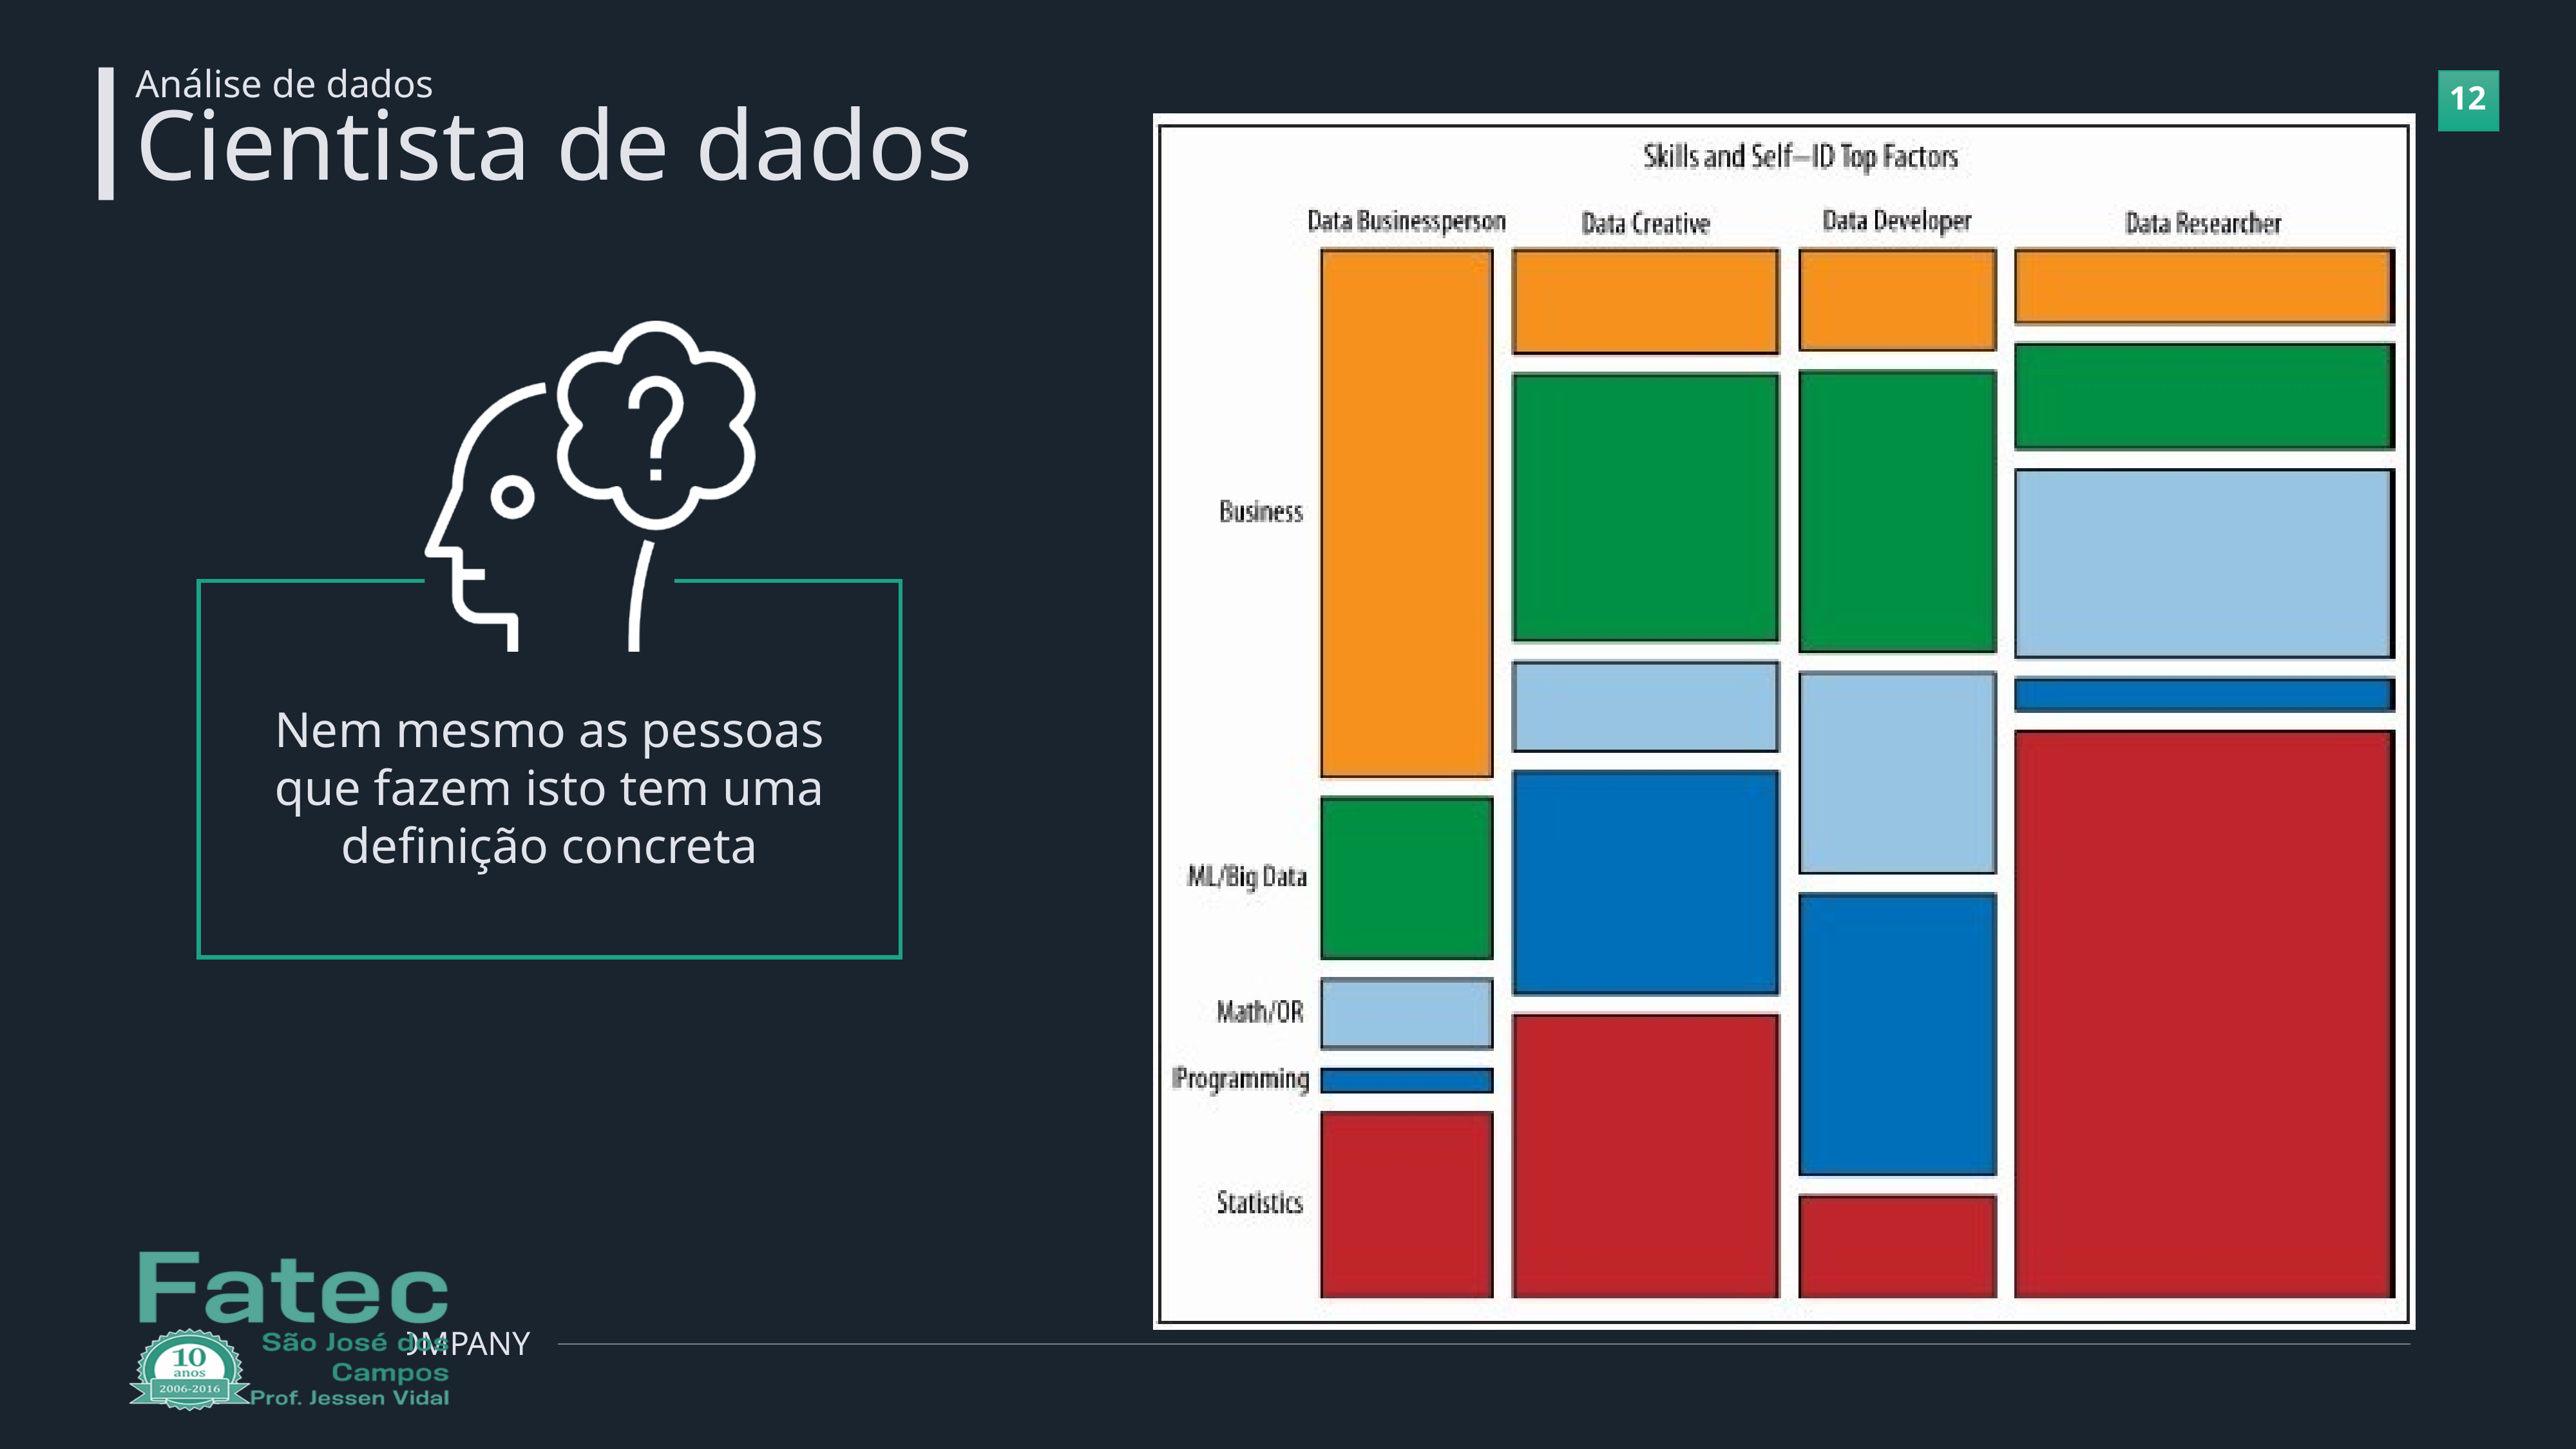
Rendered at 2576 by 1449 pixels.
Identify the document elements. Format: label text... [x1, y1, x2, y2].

text_box Análise de dados [126, 55, 1051, 111]
text_box [99, 67, 114, 200]
picture [1153, 113, 2416, 1330]
text_box [198, 580, 901, 958]
picture [425, 321, 756, 652]
picture [68, 1250, 511, 1413]
text_box Cientista de dados [126, 111, 1051, 209]
